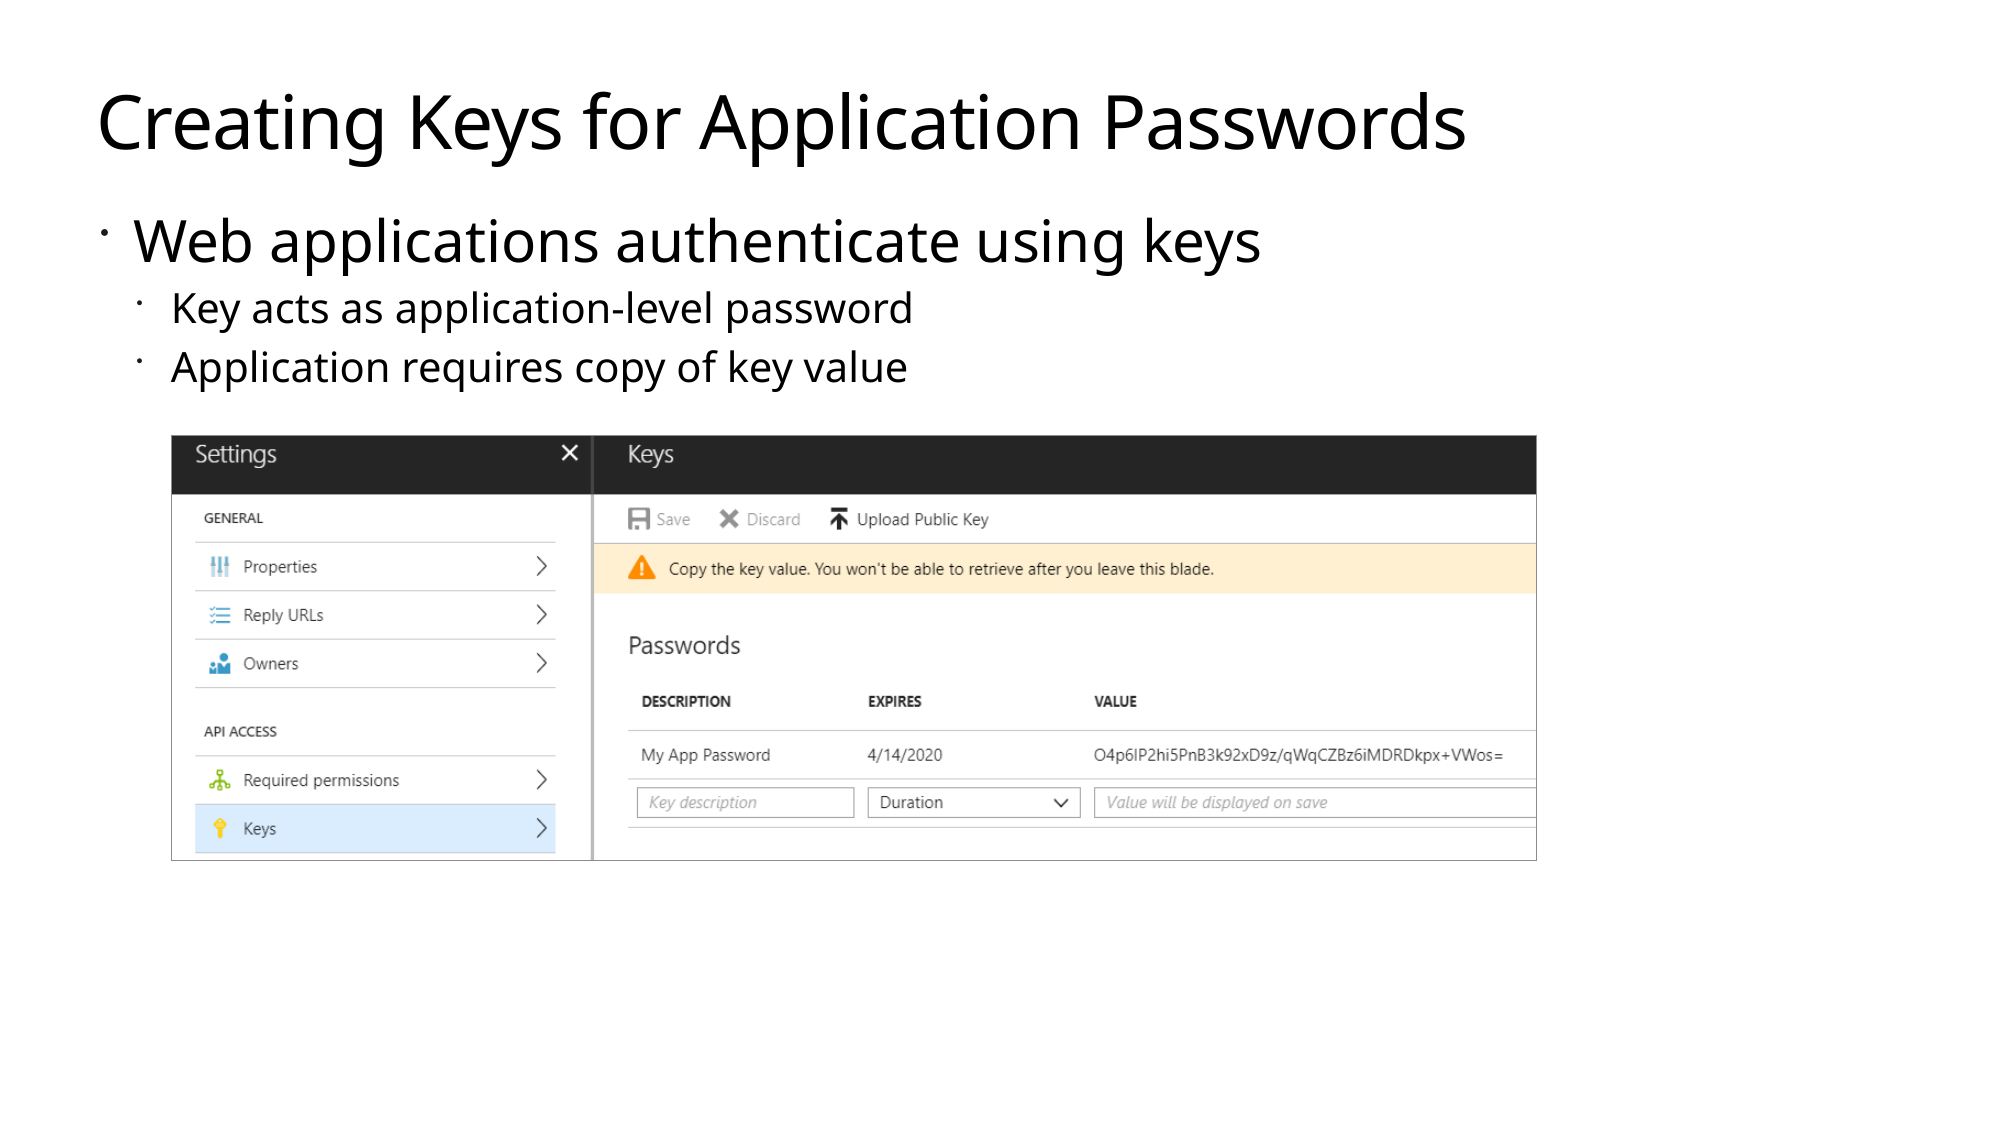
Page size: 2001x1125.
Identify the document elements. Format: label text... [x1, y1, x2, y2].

list Web applications authenticate using keys Key acts as application-level password Application requires copy of key value [95, 203, 1904, 583]
title Creating Keys for Application Passwords [96, 75, 1904, 166]
picture [171, 435, 1537, 861]
